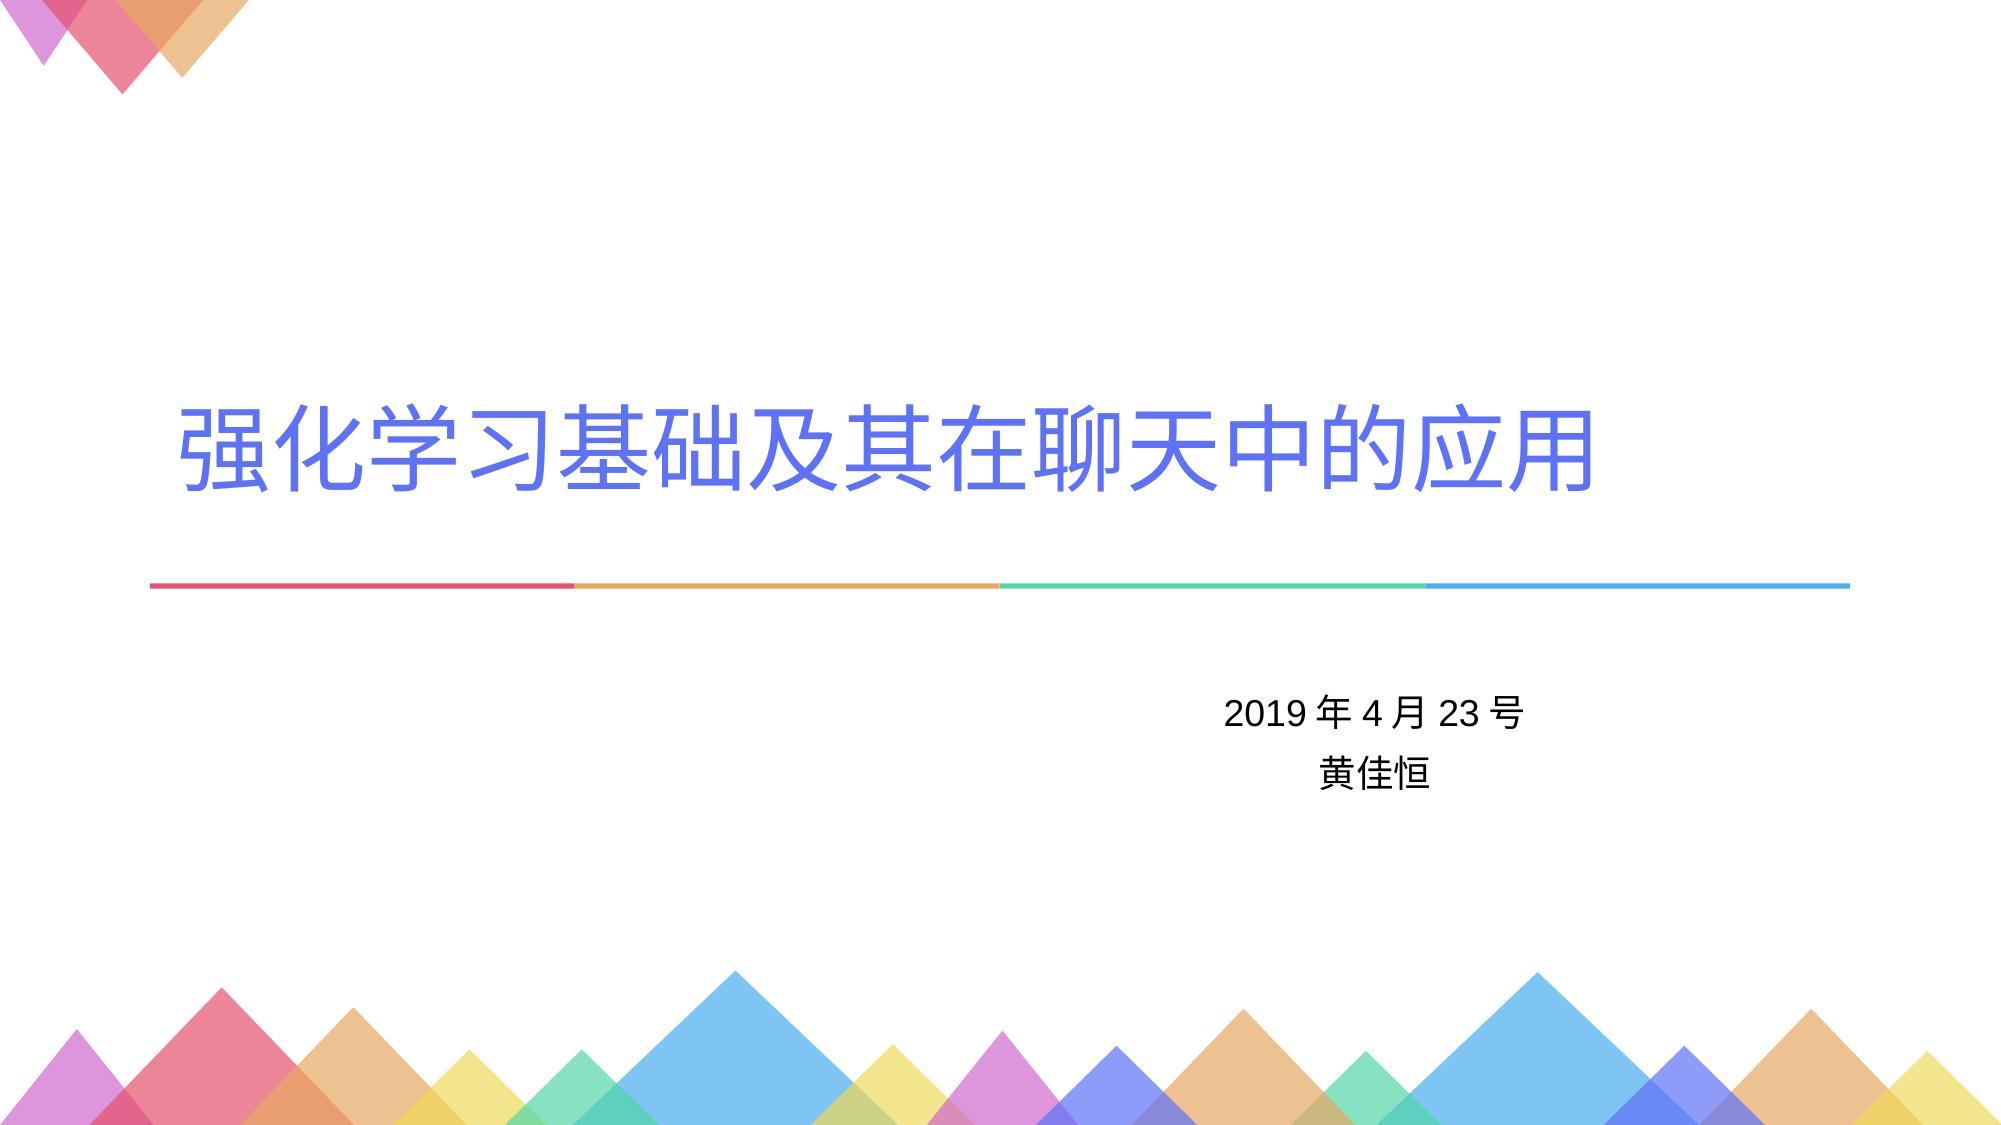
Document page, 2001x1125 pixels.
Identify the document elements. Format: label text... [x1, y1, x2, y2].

subtitle 2019年4月23号 黄佳恒 [249, 624, 1750, 887]
title 强化学习基础及其在聊天中的应用 [161, 302, 1637, 513]
